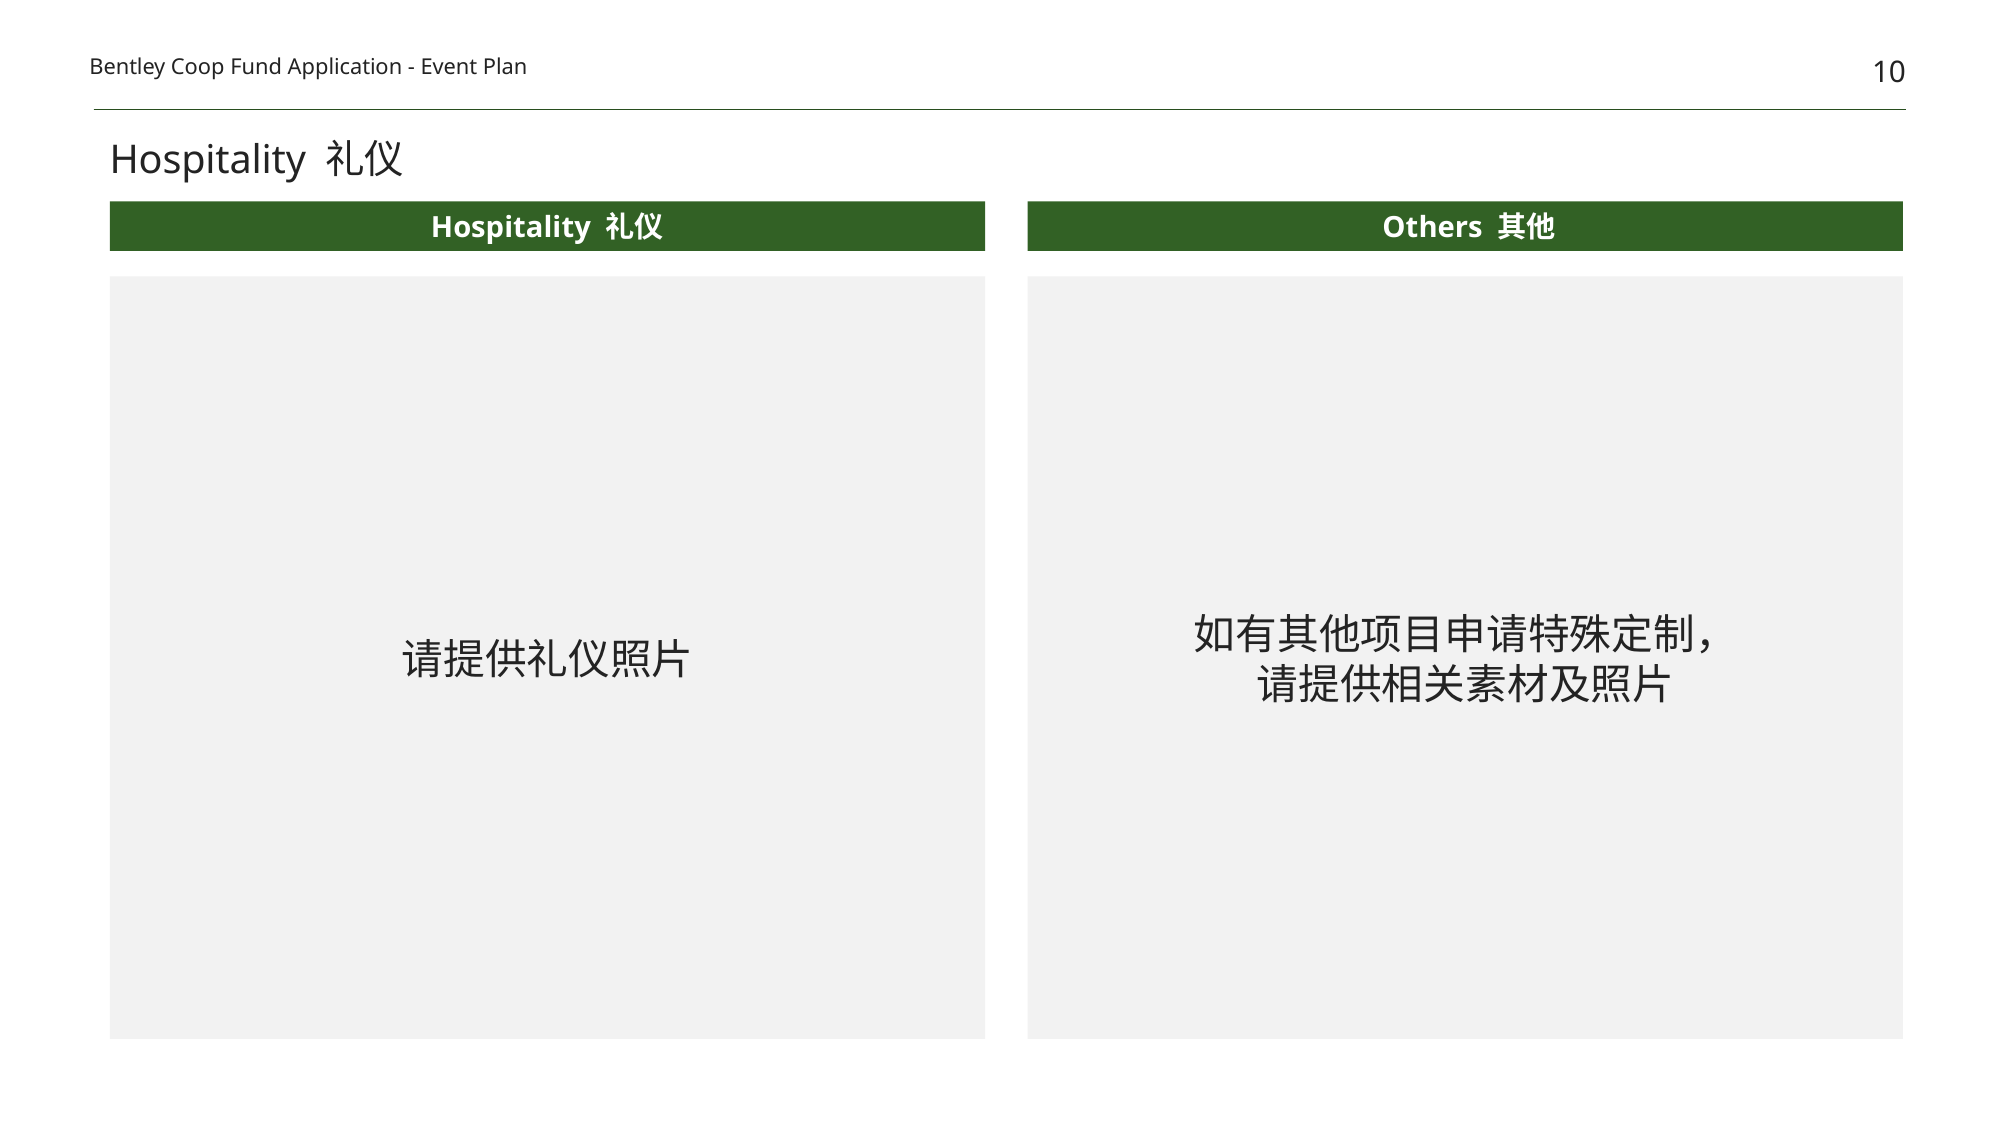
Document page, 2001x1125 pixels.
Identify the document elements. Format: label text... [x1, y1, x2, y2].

text_box Hospitality 礼仪 [94, 110, 1907, 189]
text_box 如有其他项目申请特殊定制， 请提供相关素材及照片 [1027, 276, 1903, 1039]
slide_number 10 [1781, 0, 1907, 94]
text_box Others 其他 [1027, 201, 1903, 251]
text_box 请提供礼仪照片 [109, 276, 986, 1039]
text_box Hospitality 礼仪 [109, 201, 986, 251]
text_box Bentley Coop Fund Application - Event Plan [89, 44, 715, 80]
